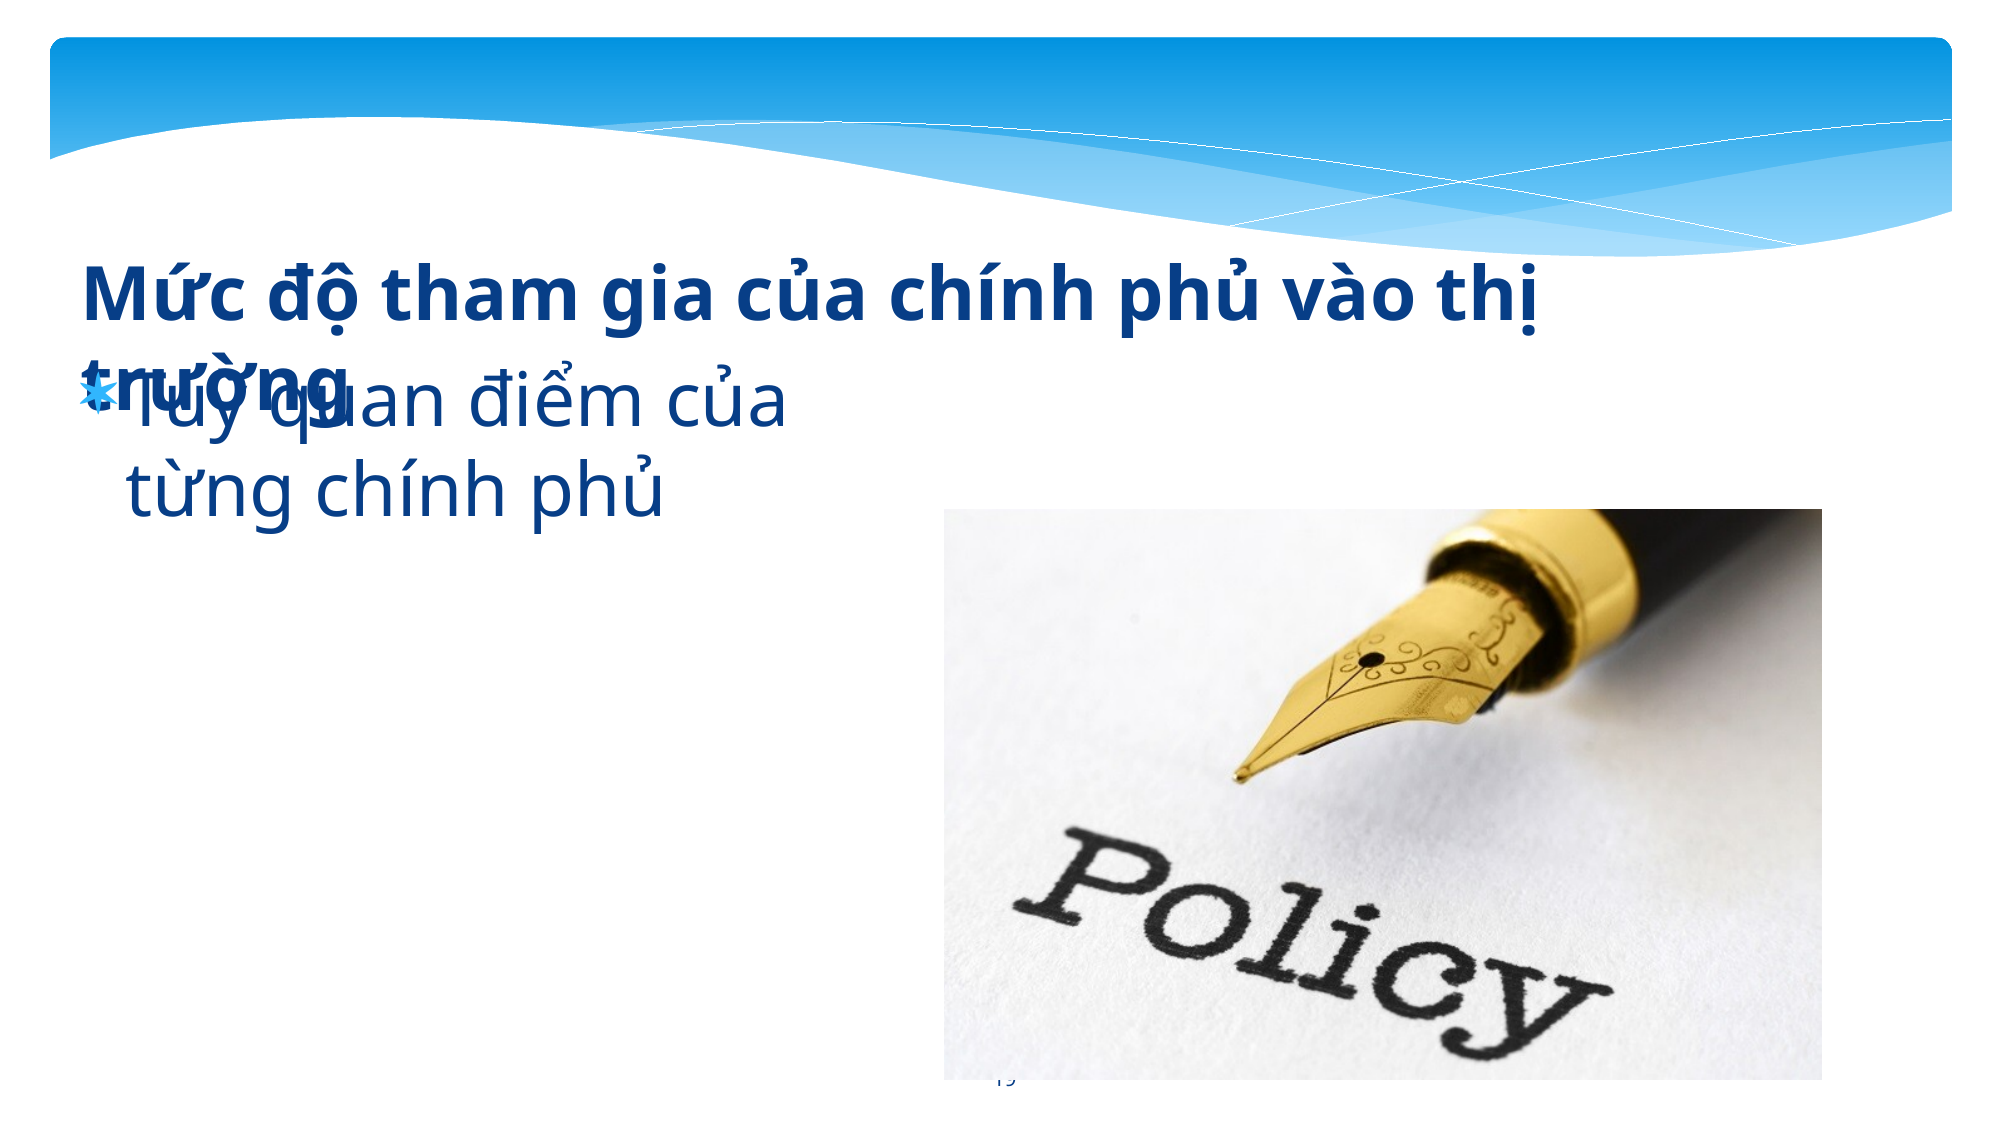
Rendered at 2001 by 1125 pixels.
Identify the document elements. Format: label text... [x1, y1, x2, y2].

text_box Mức độ tham gia của chính phủ vào thị trường [65, 237, 1846, 371]
slide_number 19 [877, 1050, 1132, 1110]
picture [944, 508, 1822, 1081]
text_box Tuỳ quan điểm của từng chính phủ [65, 343, 913, 938]
